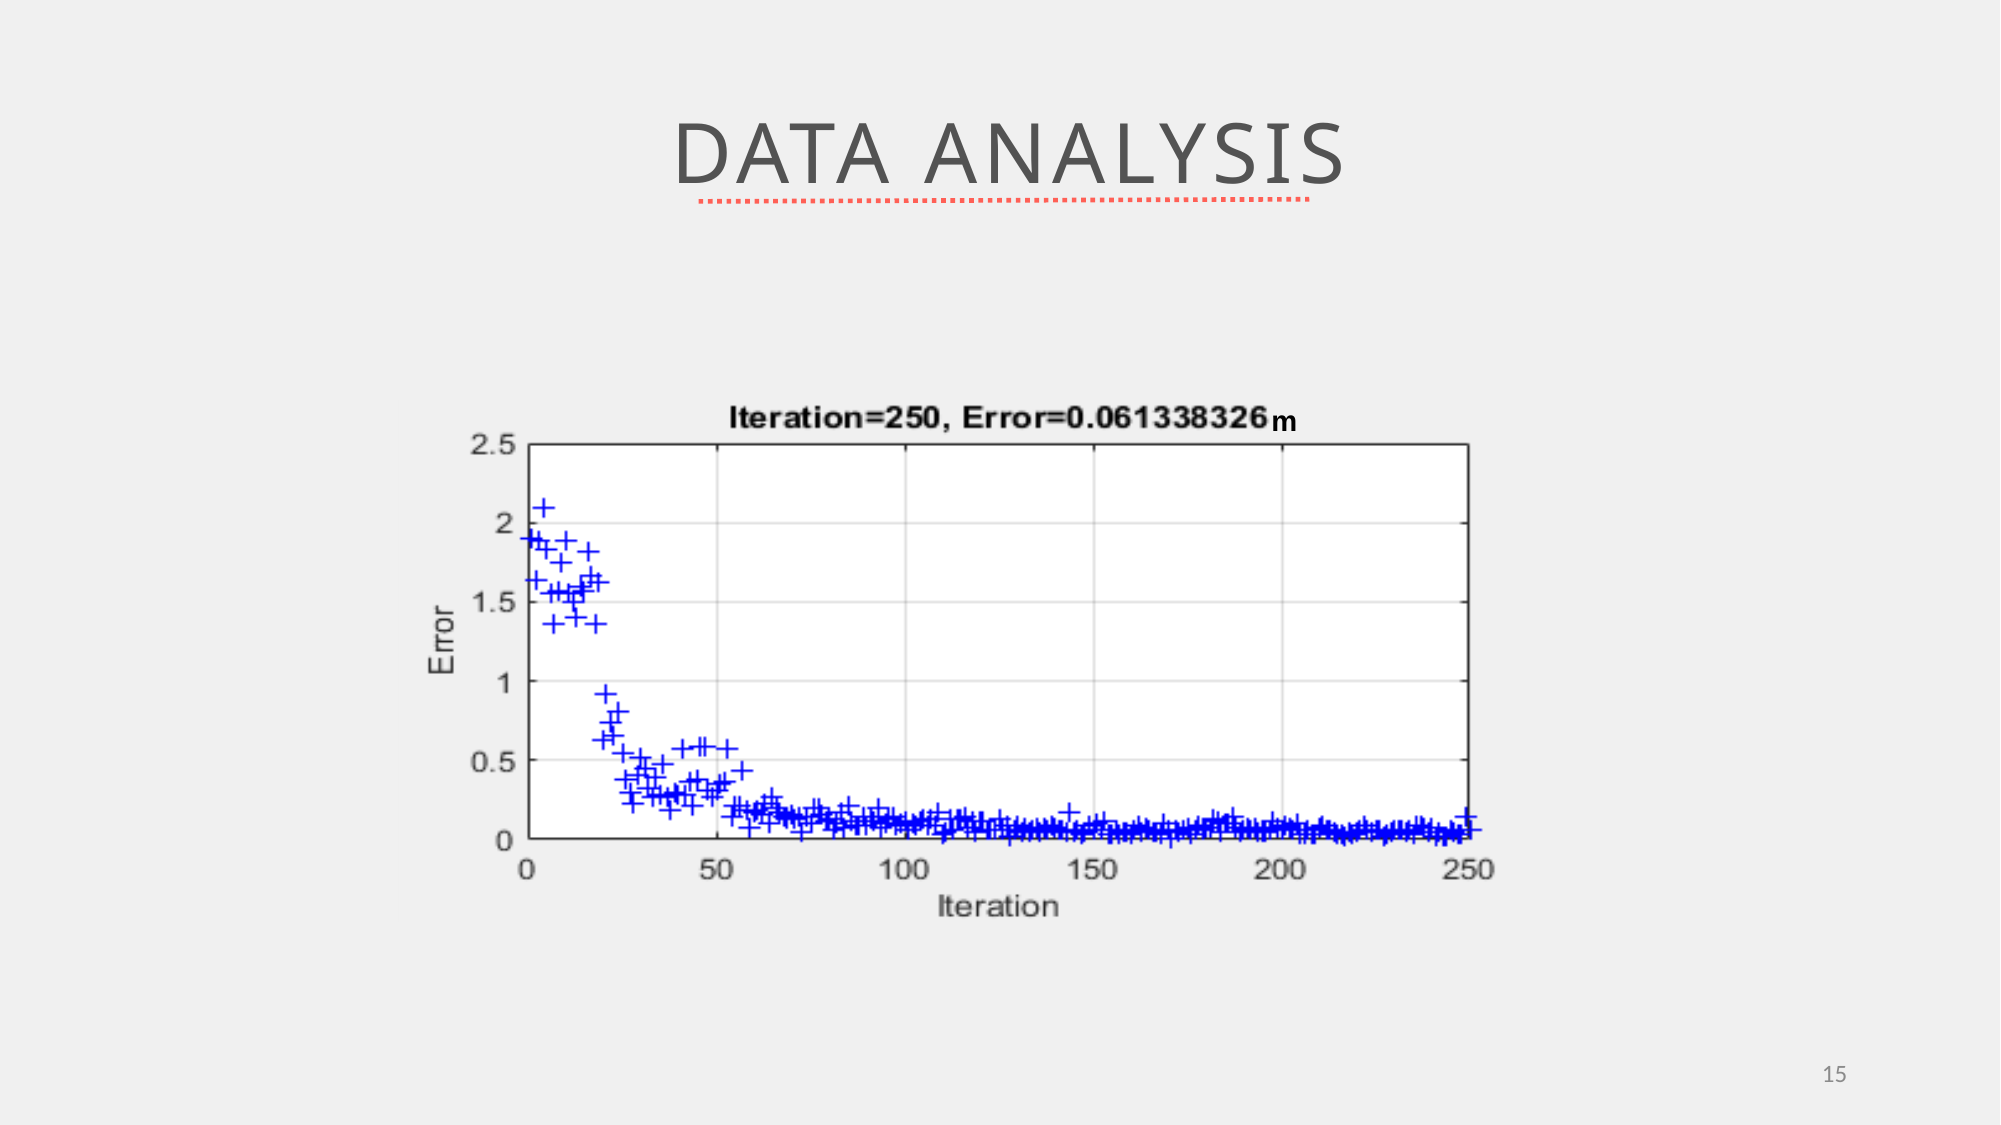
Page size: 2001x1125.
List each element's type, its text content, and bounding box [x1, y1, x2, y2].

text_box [397, 92, 1620, 209]
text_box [397, 394, 1510, 922]
slide_number 15 [1412, 1042, 1863, 1103]
